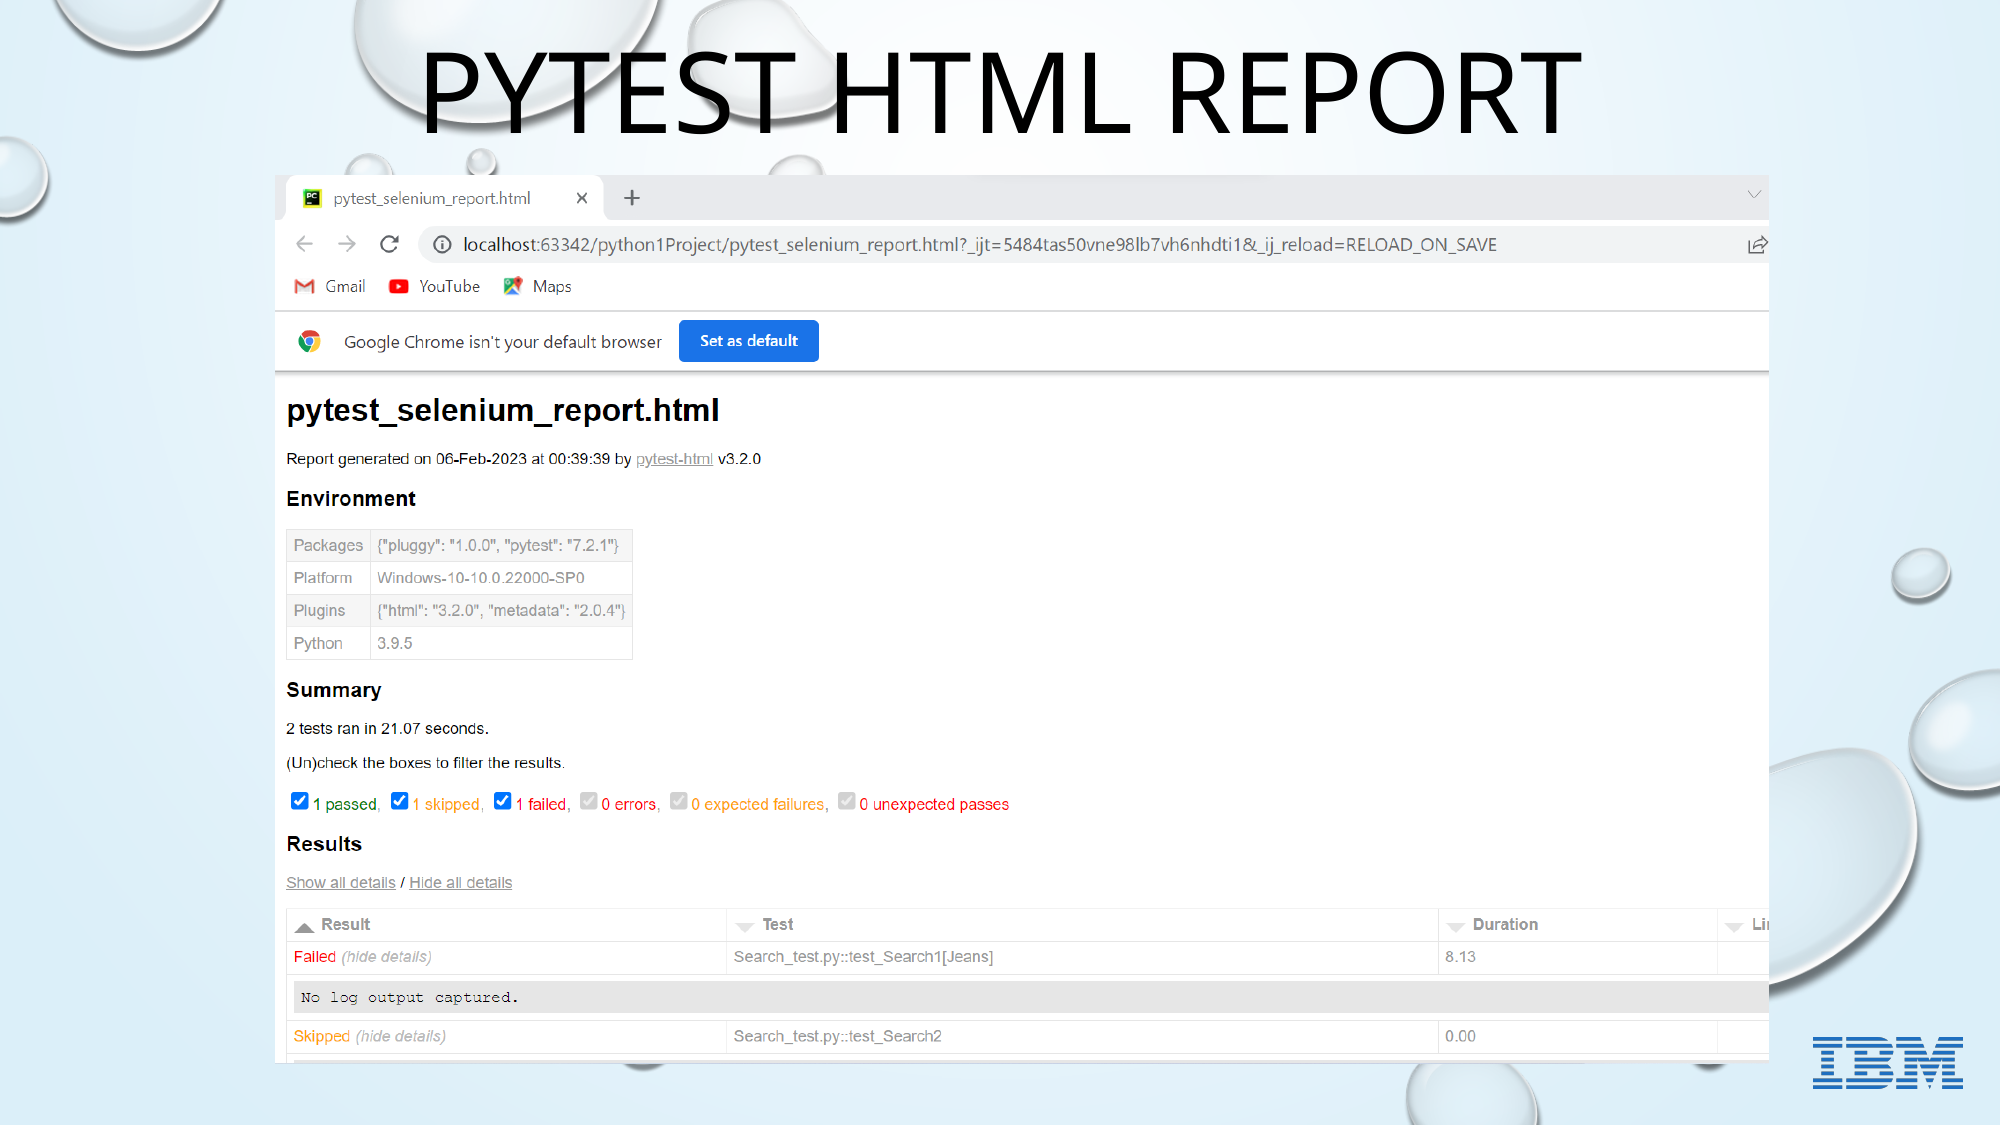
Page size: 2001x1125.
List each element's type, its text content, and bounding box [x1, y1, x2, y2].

title PyTest HTML Report [182, 0, 1818, 166]
picture [0, 0, 2000, 1125]
